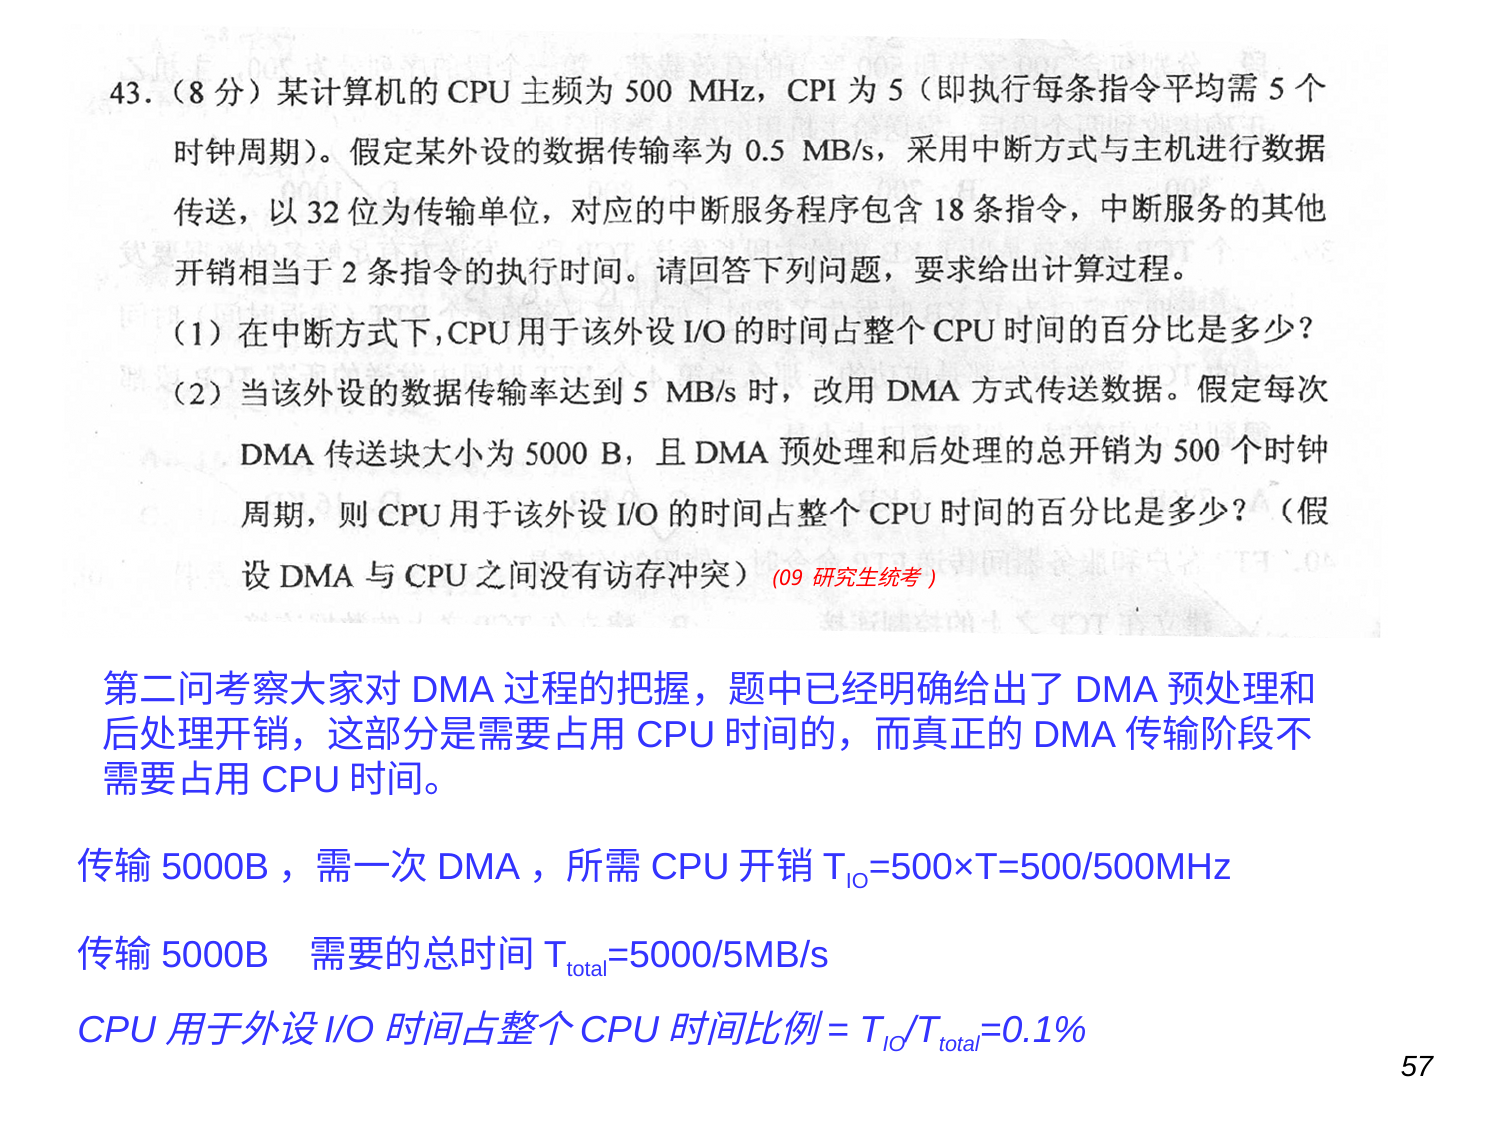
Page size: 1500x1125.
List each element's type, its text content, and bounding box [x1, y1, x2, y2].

text_box 第二问考察大家对DMA过程的把握，题中已经明确给出了DMA预处理和后处理开销，这部分是需要占用CPU时间的，而真正的DMA传输阶段不需要占用CPU时间。 [87, 657, 1365, 808]
text_box 传输5000B 需要的总时间Ttotal=5000/5MB/s [62, 922, 1450, 988]
picture [62, 24, 1388, 638]
slide_number 57 [1281, 1063, 1448, 1118]
text_box CPU用于外设I/O时间占整个CPU时间比例= TIO/Ttotal=0.1% [62, 997, 1450, 1063]
text_box 传输5000B，需一次DMA，所需CPU开销TIO=500×T=500/500MHz [62, 834, 1450, 901]
